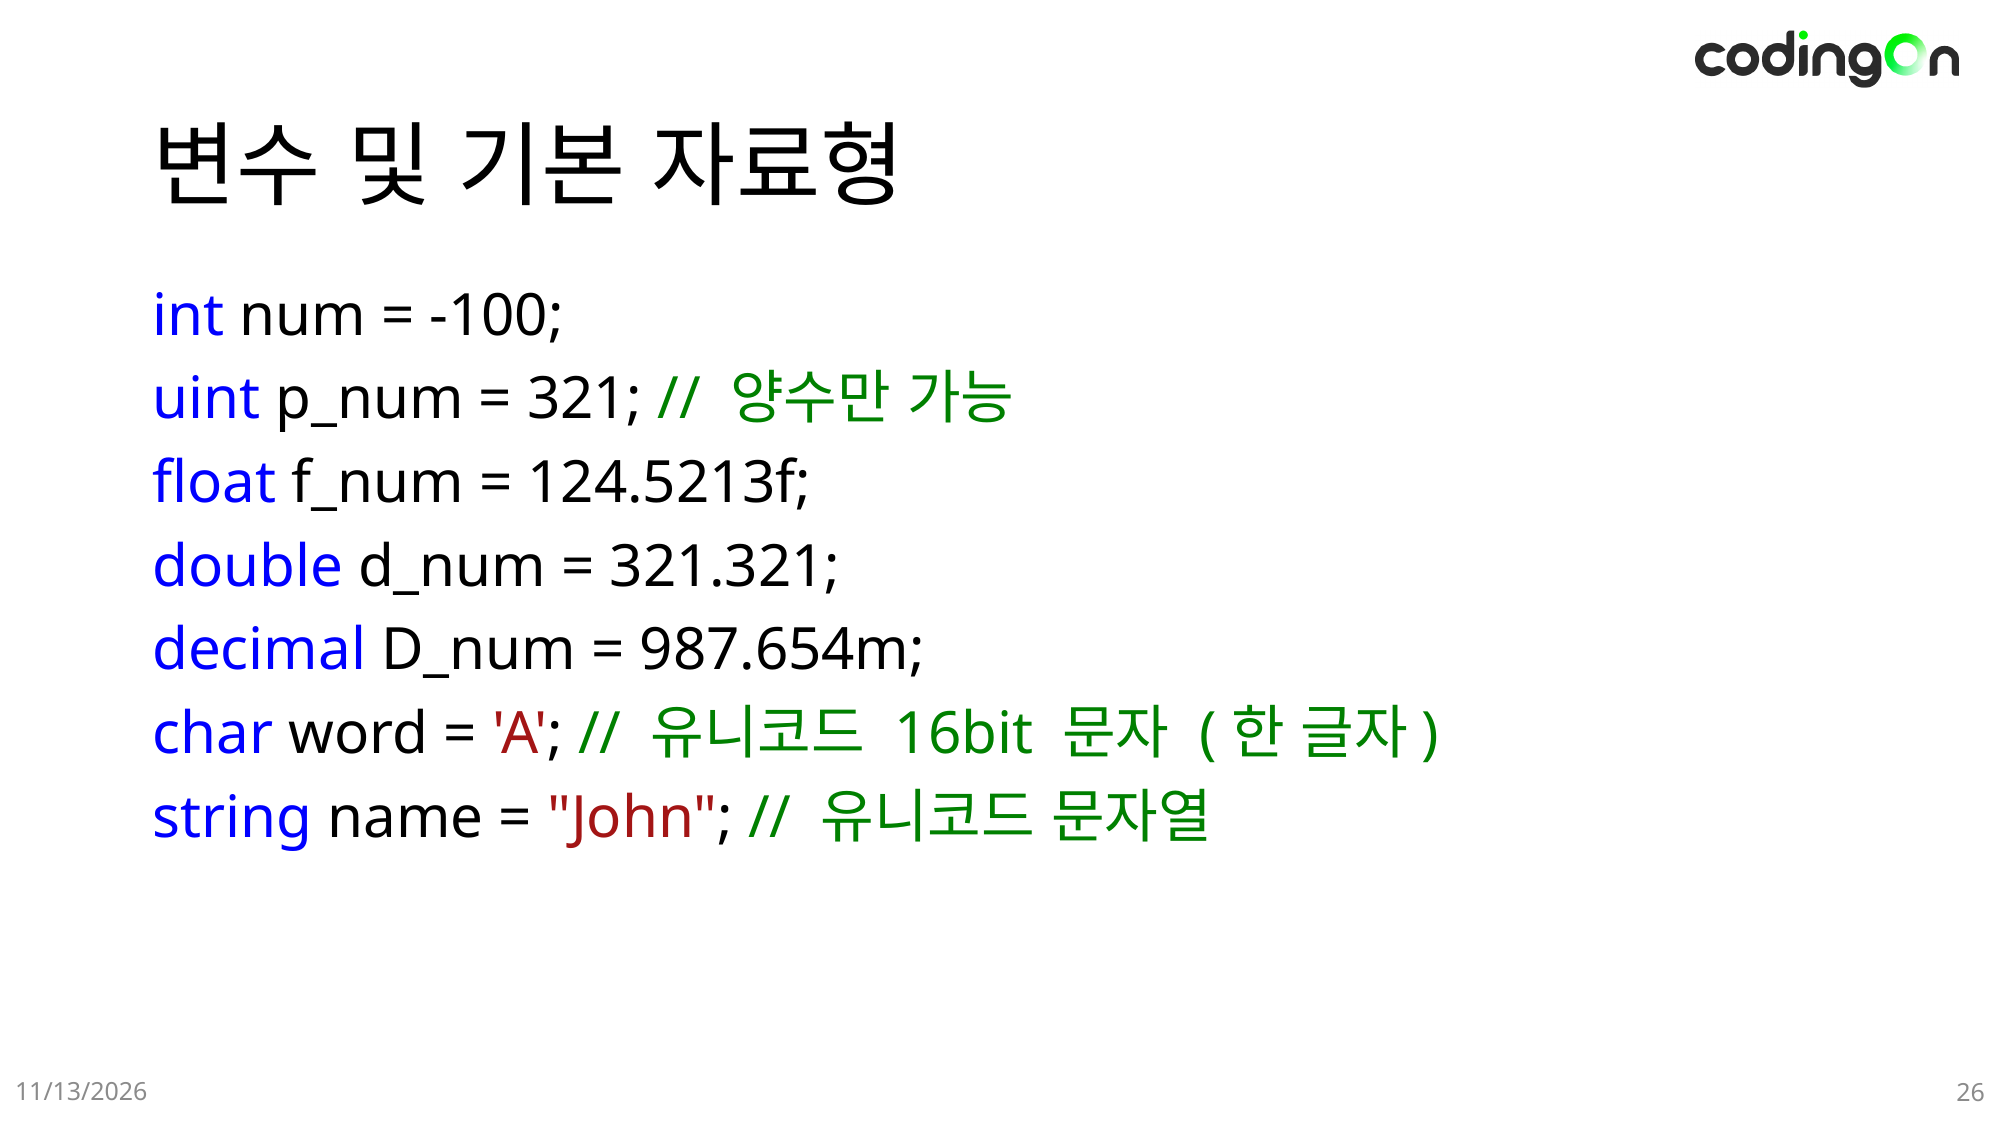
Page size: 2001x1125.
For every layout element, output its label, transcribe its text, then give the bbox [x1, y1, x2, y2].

title 변수 및 기본 자료형 [137, 59, 1863, 277]
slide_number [0, 1062, 450, 1123]
slide_number 26 [1550, 1063, 2000, 1124]
list int num = -100; uint p_num = 321; // 양수만 가능 float f_num = 124.5213f; double d_num = 321.321; decimal D_num = 987.654m; char word = 'A'; // 유니코드 16bit 문자 (한 글자) string name = "John"; // 유니코드 문자열 [137, 277, 1898, 992]
picture [1695, 30, 1959, 88]
